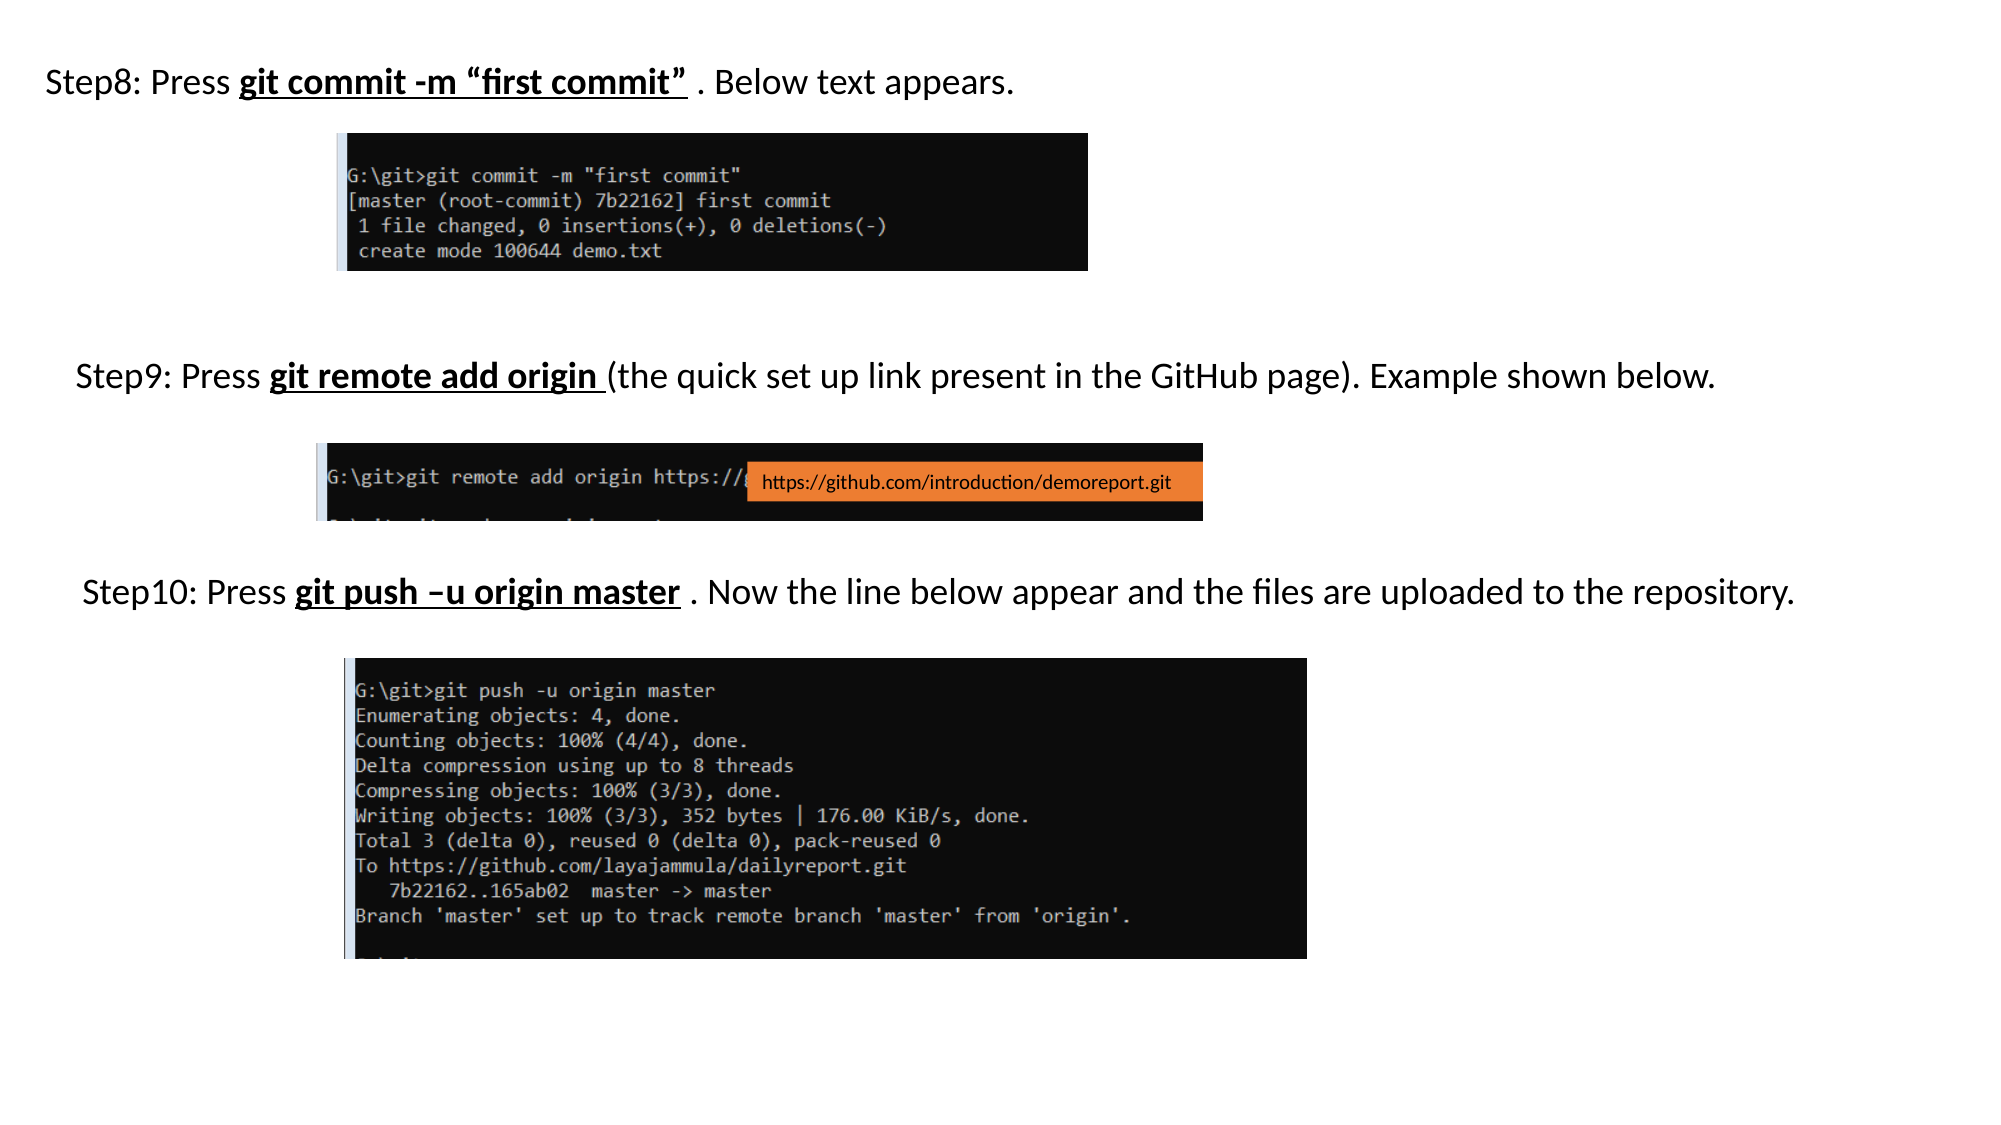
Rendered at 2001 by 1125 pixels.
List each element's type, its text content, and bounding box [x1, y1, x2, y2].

picture [336, 658, 1307, 959]
text_box Step9: Press git remote add origin (the quick set up link present in the GitHub page). Example shown below. [60, 343, 1733, 404]
text_box Step8: Press git commit -m “first commit” . Below text appears. [30, 49, 1031, 110]
picture [316, 443, 1203, 521]
picture [336, 133, 1088, 271]
text_box Step10: Press git push –u origin master . Now the line below appear and the files are uploaded to the repository. [67, 559, 1813, 620]
